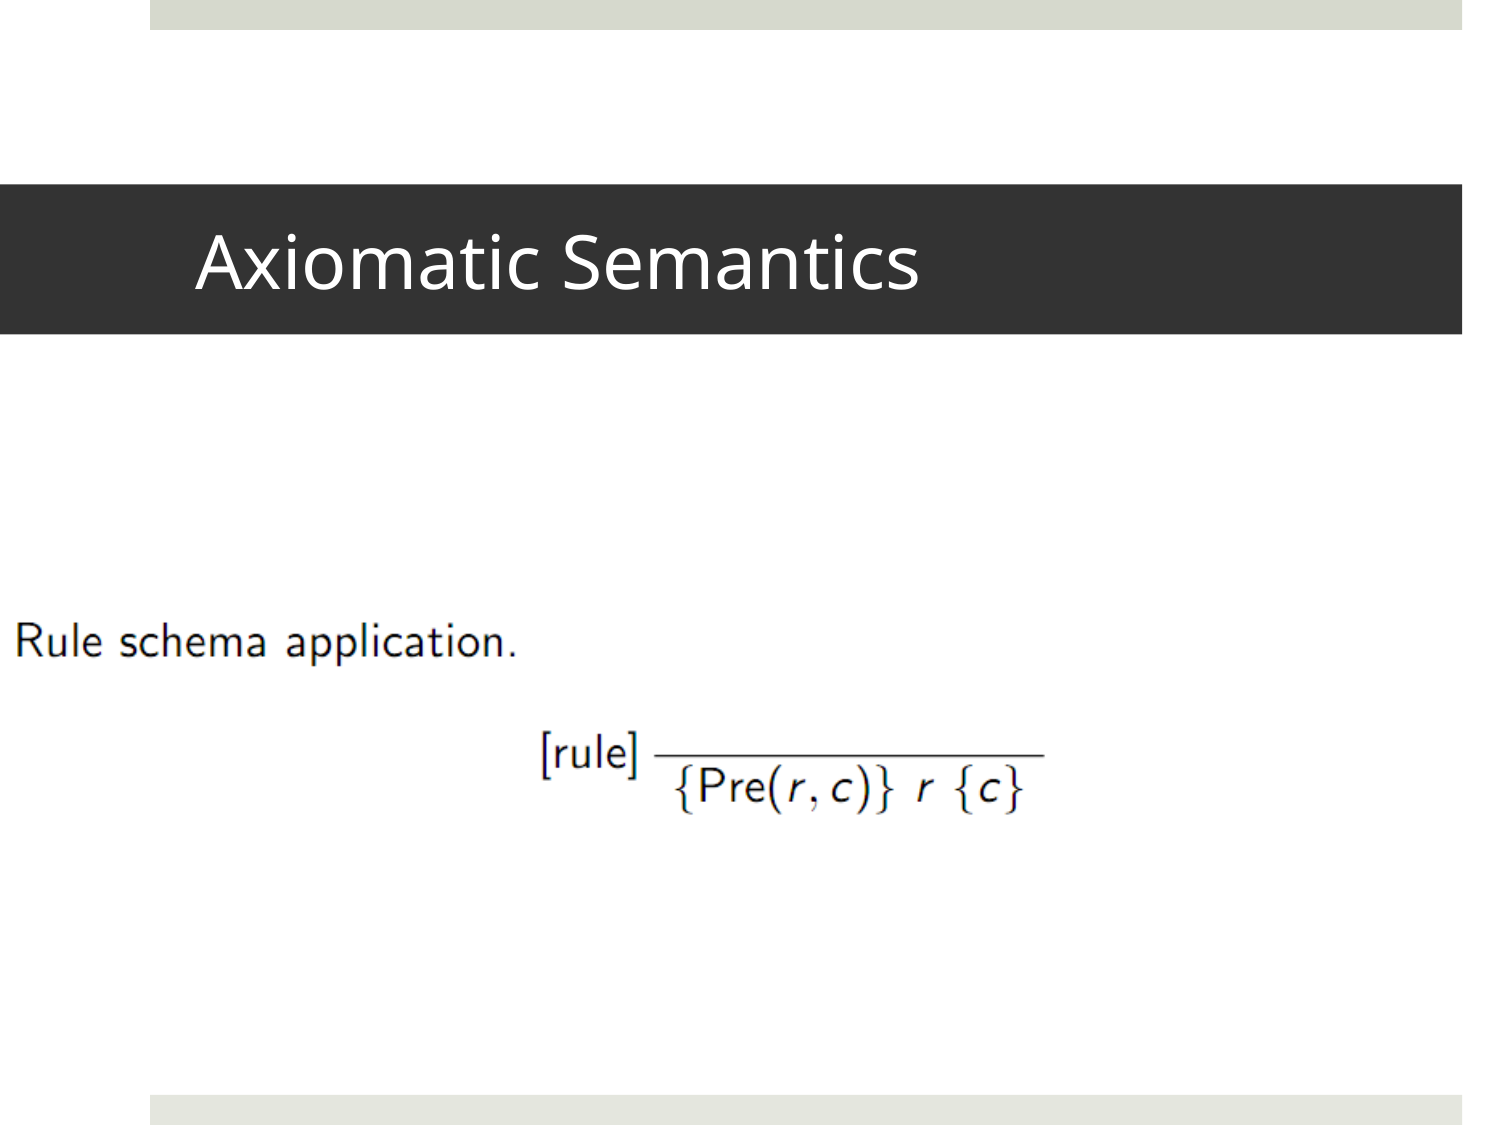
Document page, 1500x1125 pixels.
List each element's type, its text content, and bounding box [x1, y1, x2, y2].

title Axiomatic Semantics [0, 184, 1463, 335]
picture [0, 609, 1500, 831]
